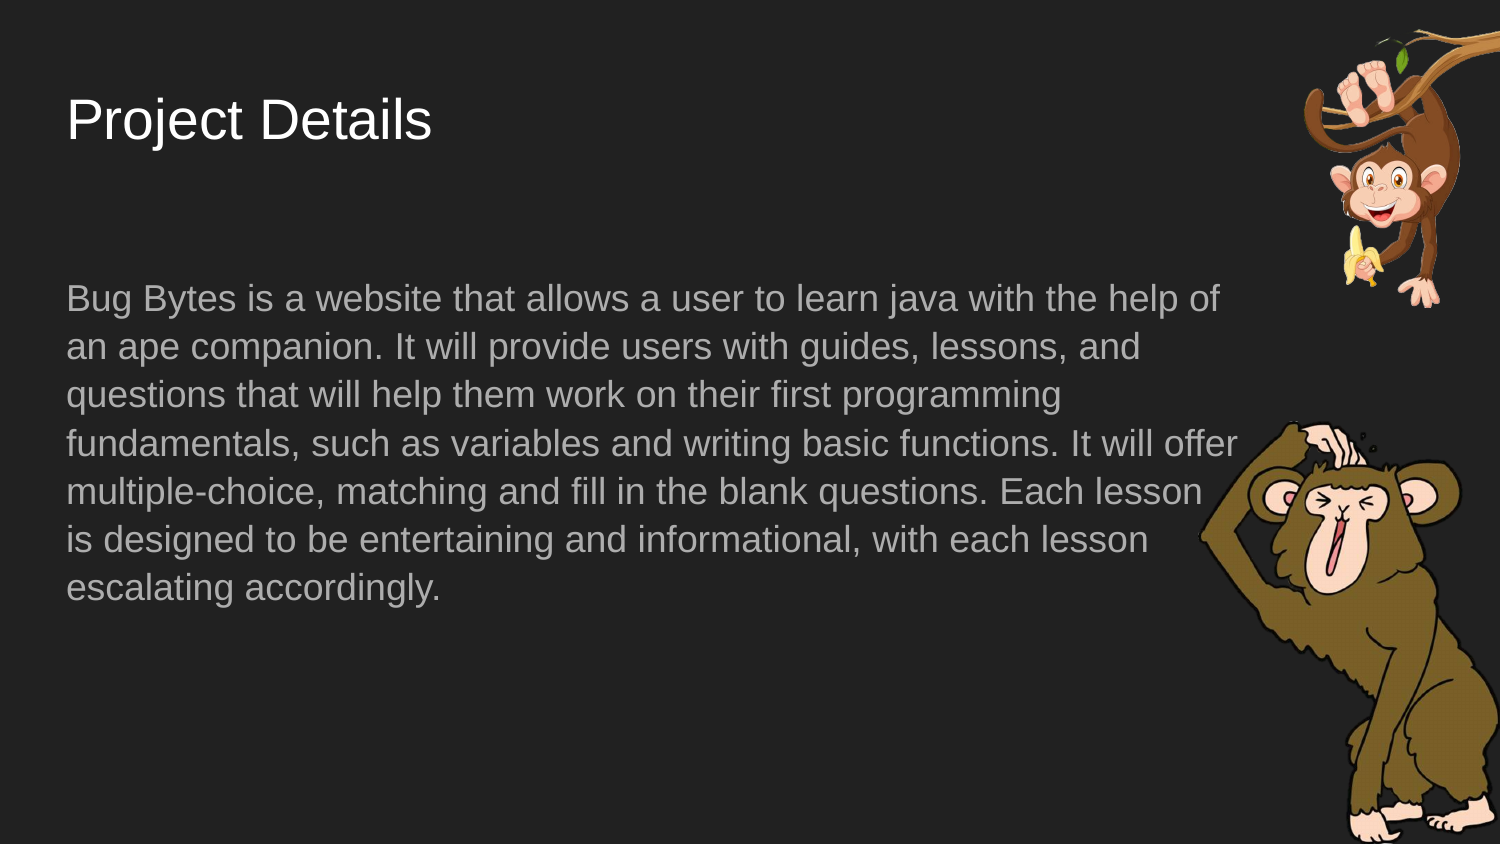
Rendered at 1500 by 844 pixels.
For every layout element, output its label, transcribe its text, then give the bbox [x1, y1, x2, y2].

picture [1246, 0, 1500, 308]
title Project Details [51, 72, 1241, 167]
list Bug Bytes is a website that allows a user to learn java with the help of an ape companion. It will provide users with guides, lessons, and questions that will help them work on their first programming fundamentals, such as variables and writing basic functions. It will offer multiple-choice, matching and fill in the blank questions. Each lesson is designed to be entertaining and informational, with each lesson escalating accordingly. [51, 189, 1256, 750]
picture [1198, 421, 1500, 844]
